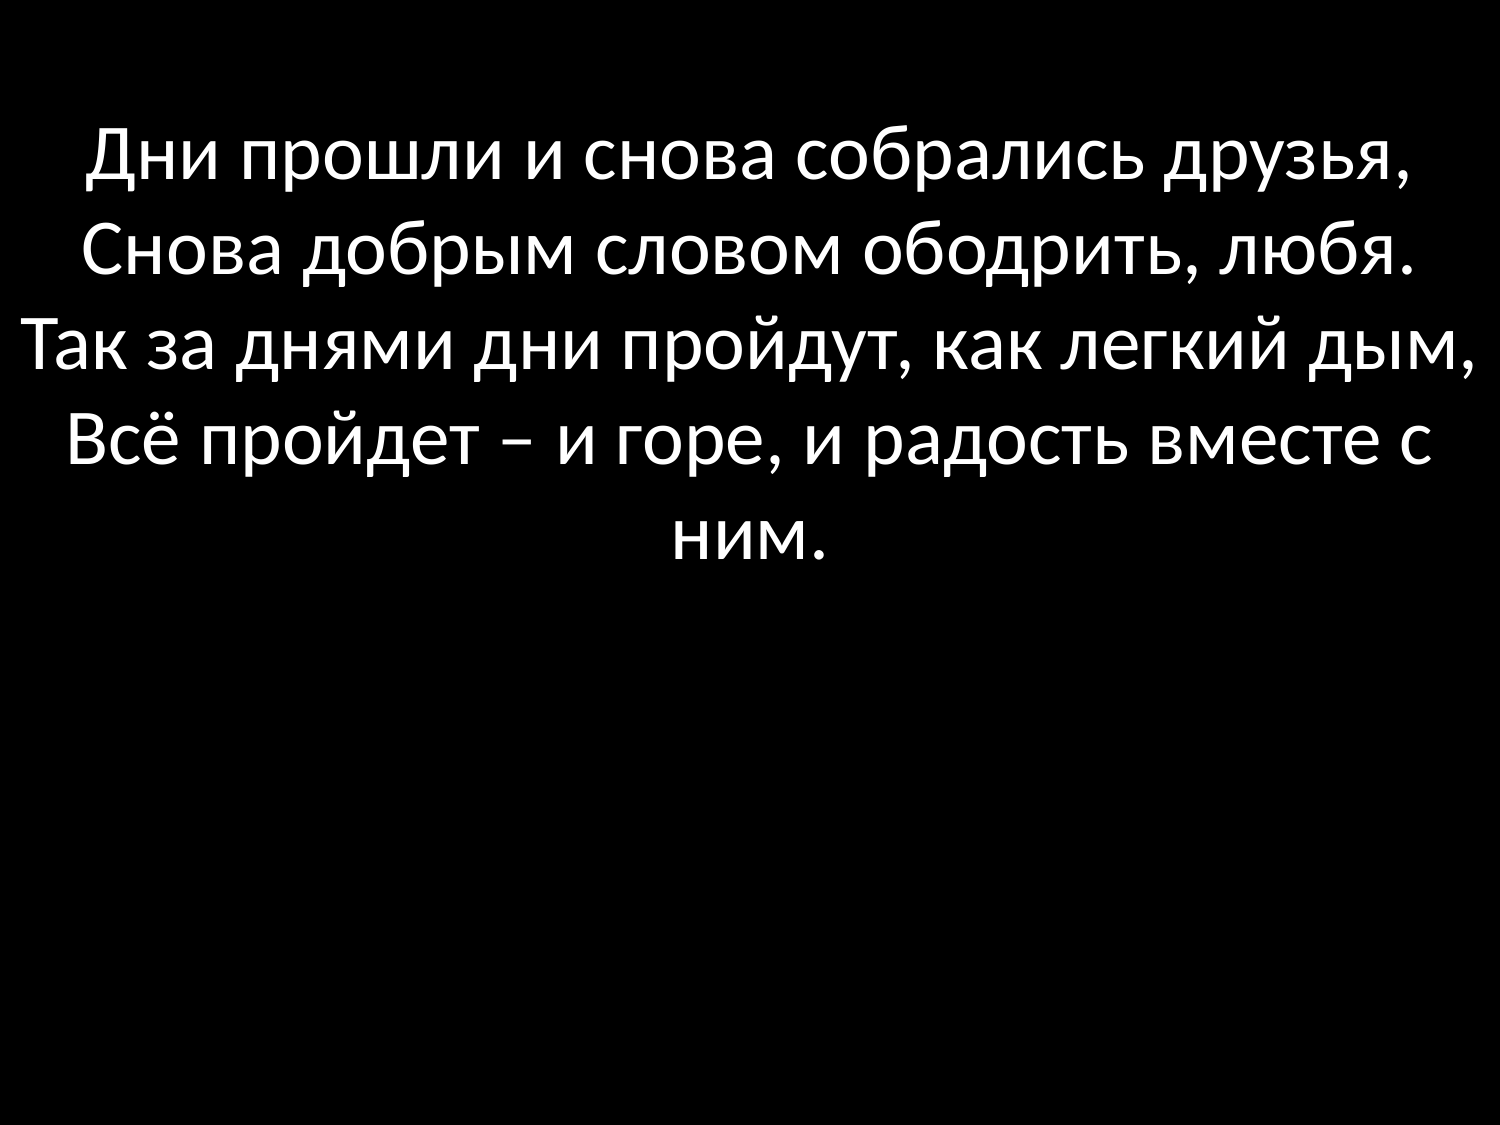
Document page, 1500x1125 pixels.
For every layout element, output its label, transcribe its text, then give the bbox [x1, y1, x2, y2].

title Дни прошли и снова собрались друзья, Снова добрым словом ободрить, любя. Так за днями дни пройдут, как легкий дым, Всё пройдет – и горе, и радость вместе с ним. [0, 0, 1500, 681]
